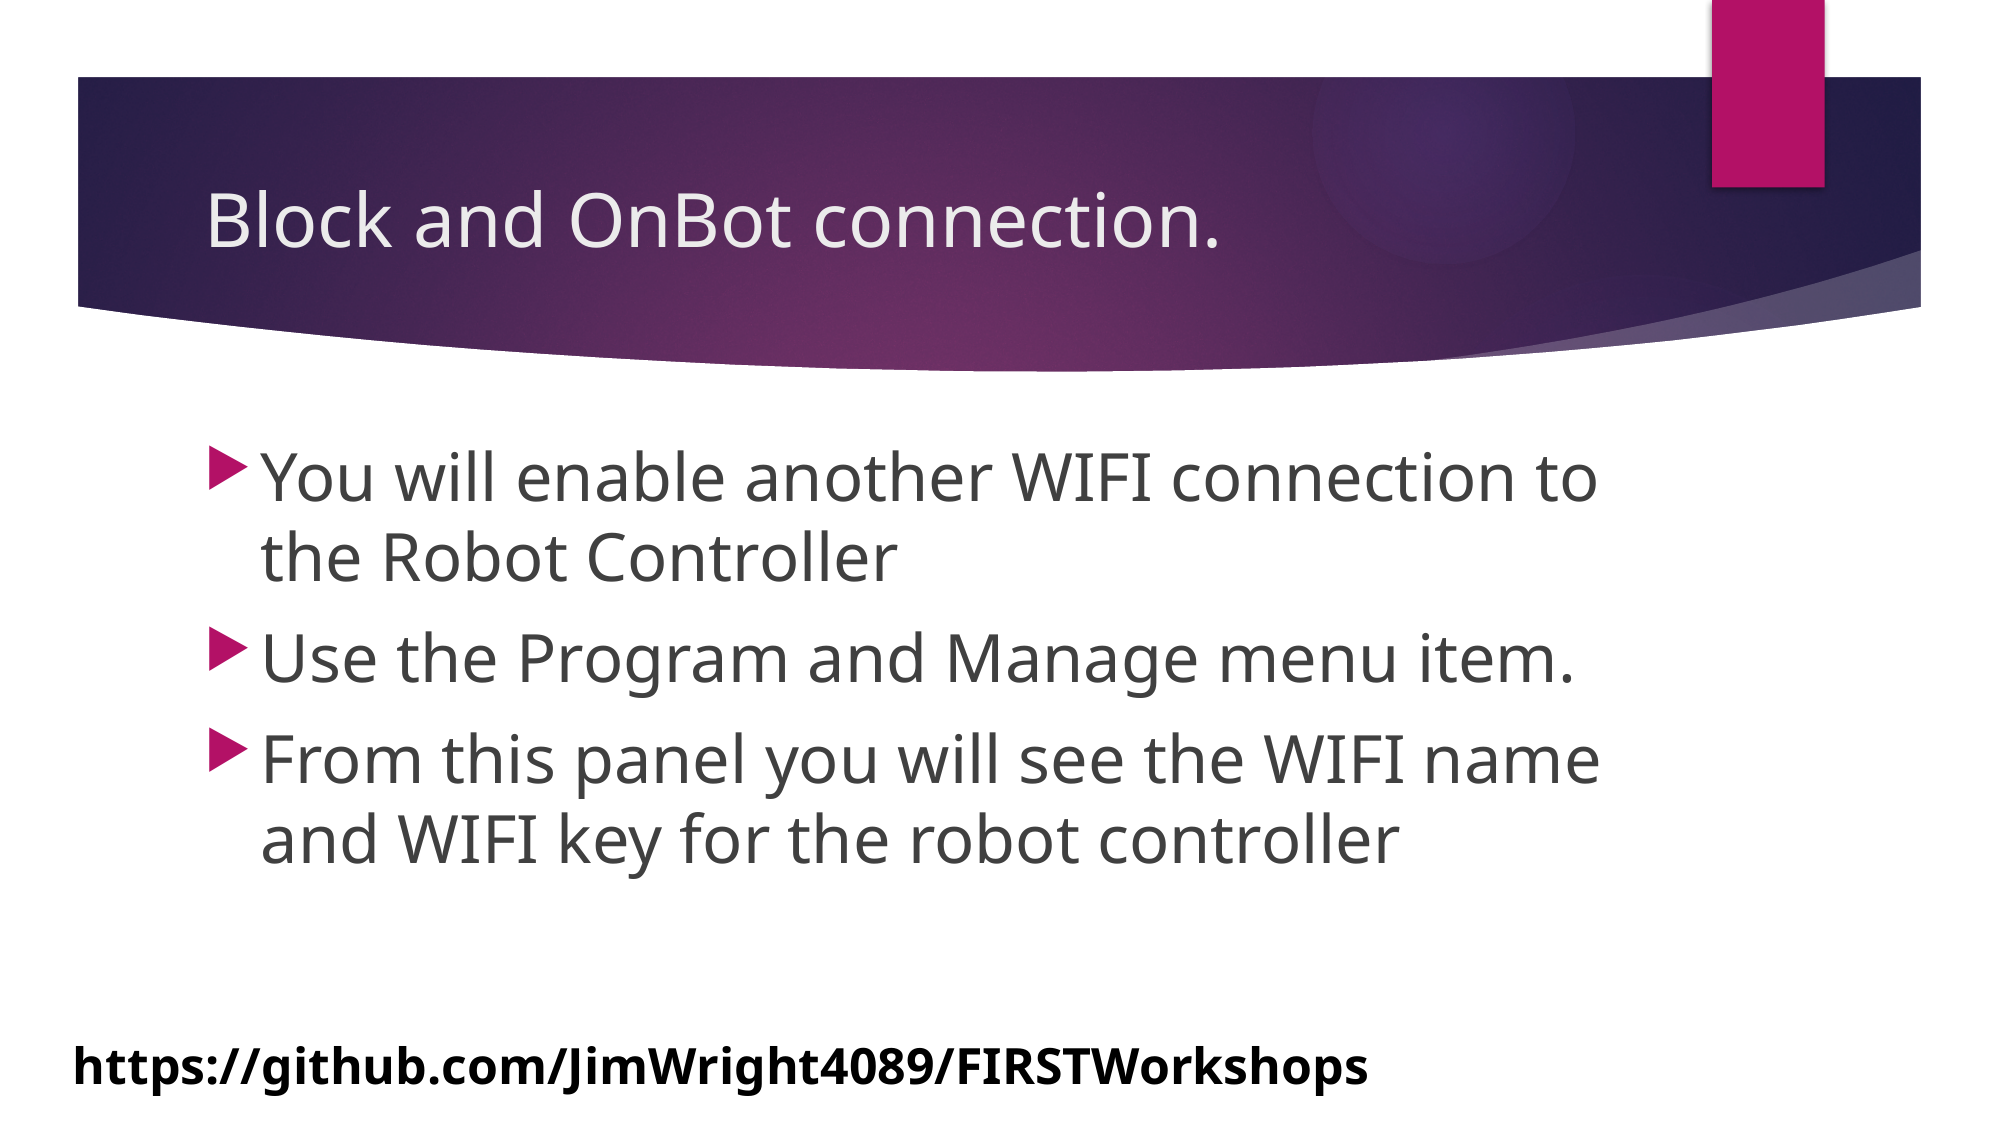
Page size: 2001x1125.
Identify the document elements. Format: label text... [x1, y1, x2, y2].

title Block and OnBot connection. [189, 159, 1627, 276]
list You will enable another WIFI connection to the Robot Controller Use the Program and Manage menu item. From this panel you will see the WIFI name and WIFI key for the robot controller [189, 427, 1638, 988]
footer https://github.com/JimWright4089/FIRSTWorkshops [57, 1034, 1548, 1096]
